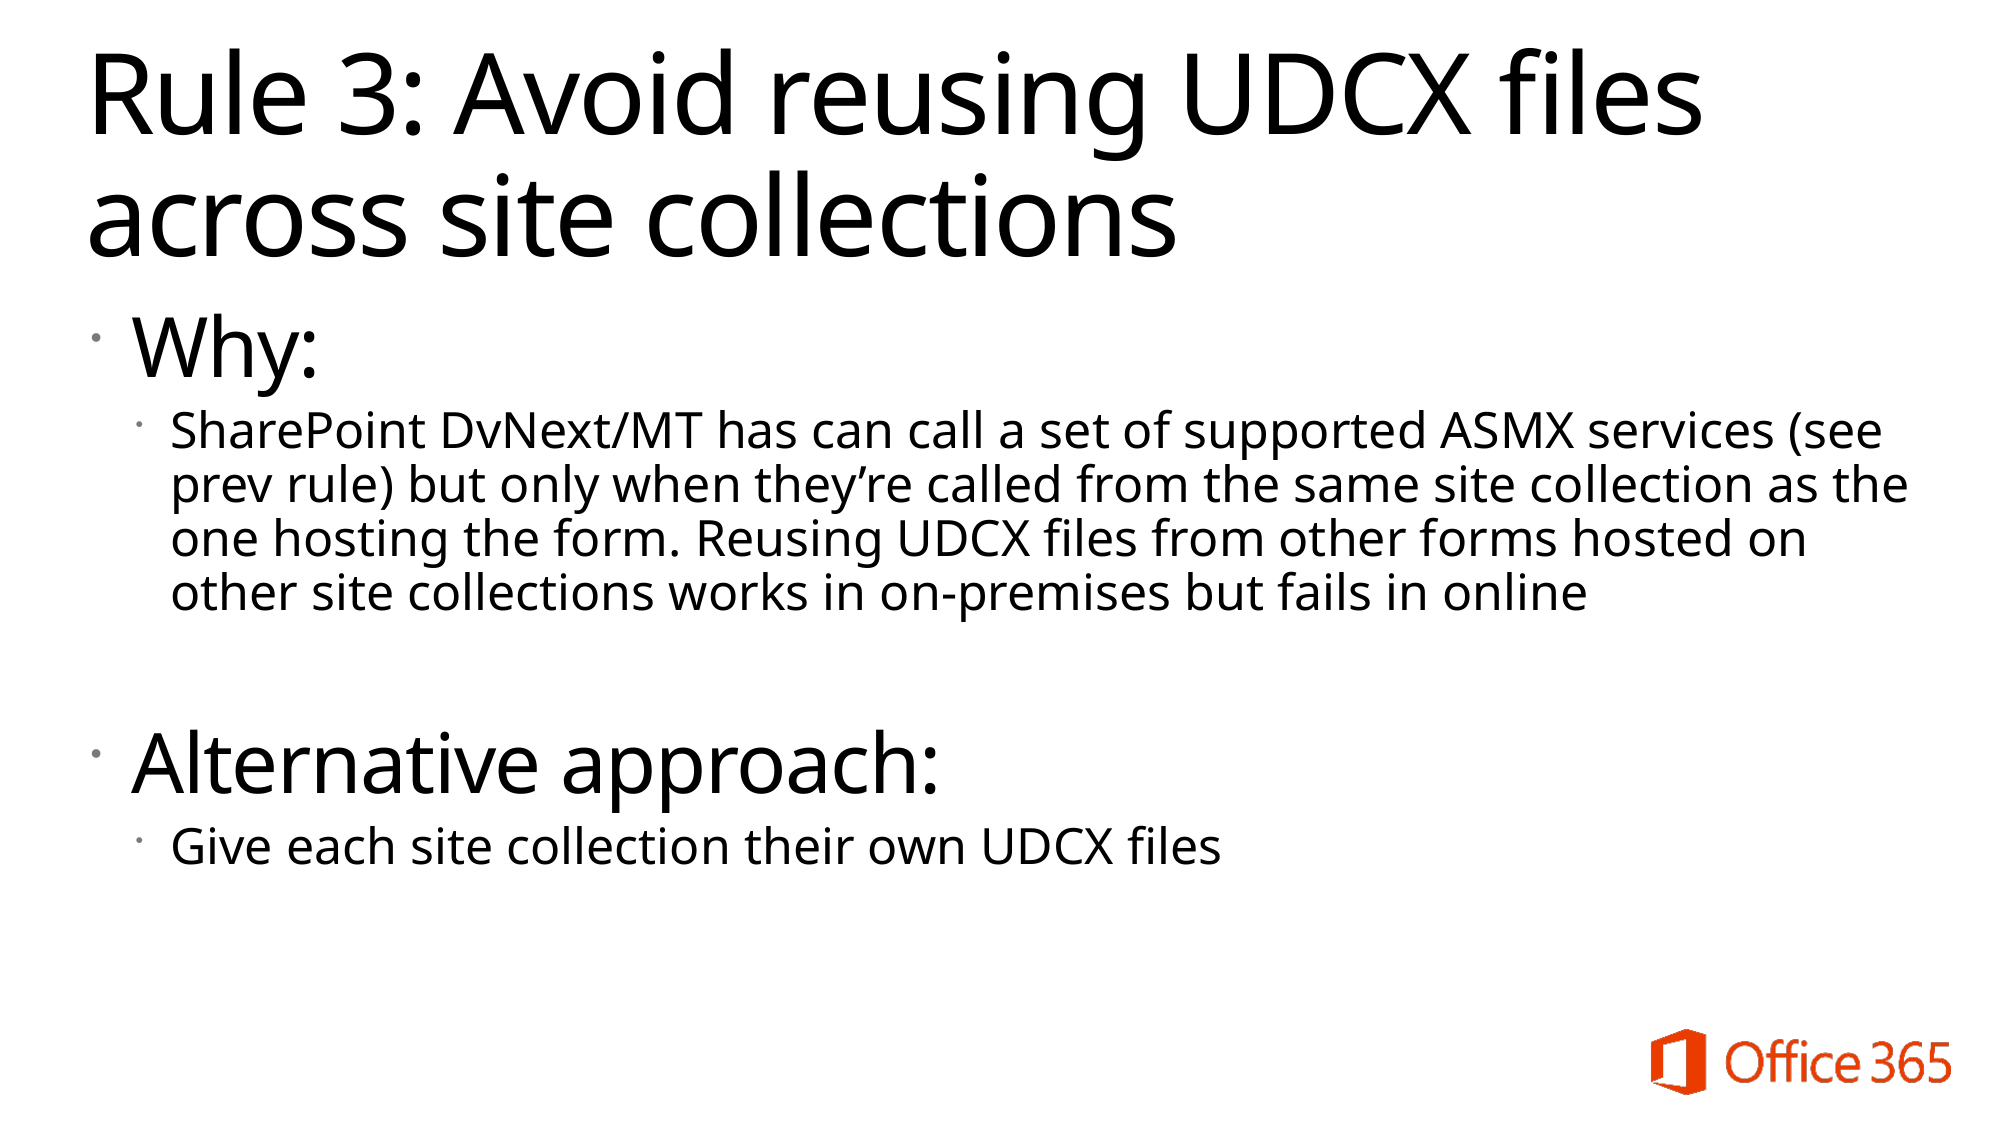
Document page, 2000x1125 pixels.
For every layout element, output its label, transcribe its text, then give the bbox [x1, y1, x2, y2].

picture [1622, 1000, 1978, 1124]
list Why: SharePoint DvNext/MT has can call a set of supported ASMX services (see prev rule) but only when they’re called from the same site collection as the one hosting the form. Reusing UDCX files from other forms hosted on other site collections works in on-premises but fails in online Alternative approach: Give each site collection their own UDCX files [85, 305, 1914, 641]
title Rule 3: Avoid reusing UDCX files across site collections [85, 37, 1914, 161]
